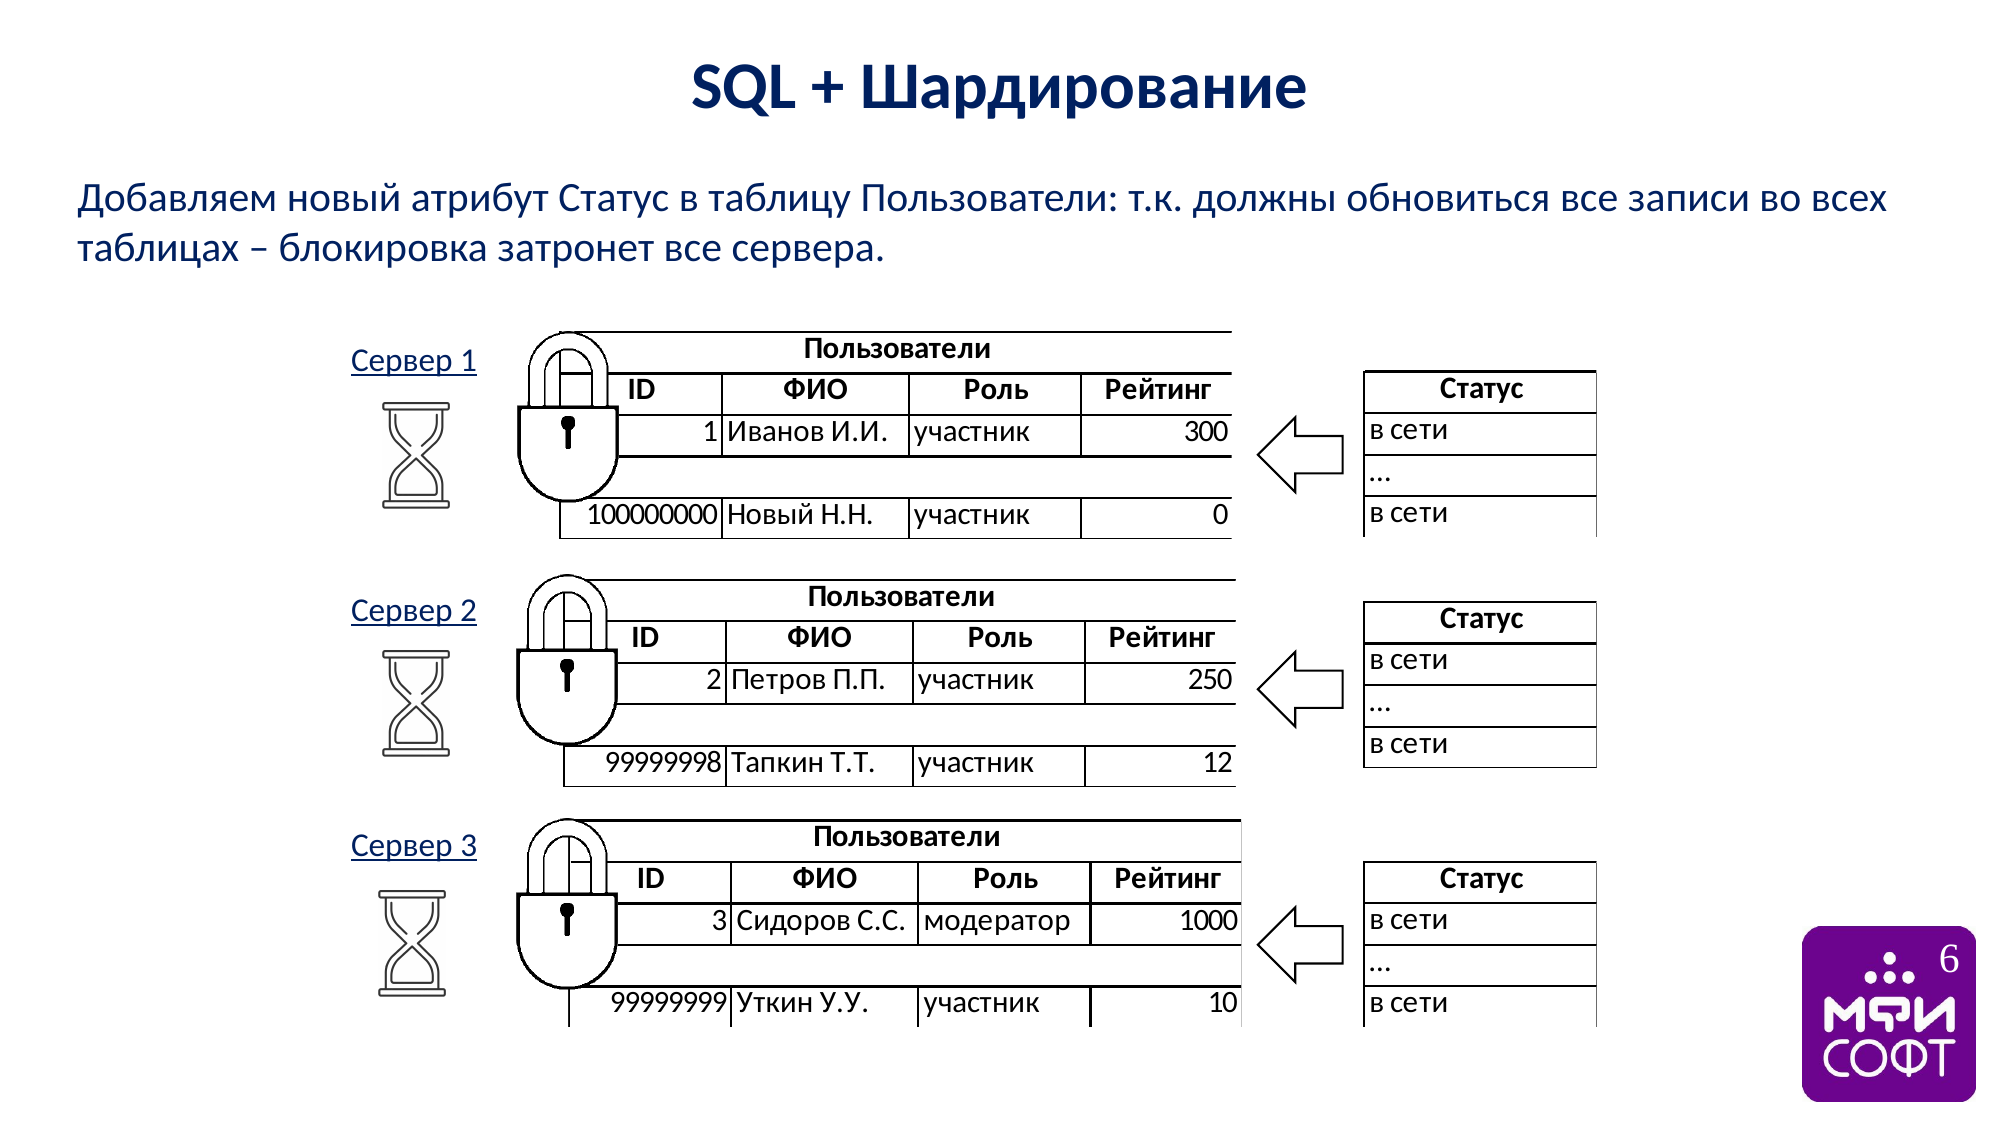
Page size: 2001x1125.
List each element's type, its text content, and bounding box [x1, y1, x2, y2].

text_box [1363, 600, 1599, 770]
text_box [1363, 860, 1599, 1030]
title SQL + Шардирование [0, 34, 2000, 149]
text_box [1256, 904, 1344, 985]
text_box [568, 819, 1244, 1030]
text_box [1256, 649, 1344, 730]
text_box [1363, 370, 1599, 540]
picture [517, 330, 619, 510]
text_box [562, 578, 1238, 789]
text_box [558, 330, 1234, 541]
text_box Добавляем новый атрибут Статус в таблицу Пользователи: т.к. должны обновиться все записи во всех таблицах – блокировка затронет все сервера. [62, 162, 1936, 1097]
text_box Сервер 3 [281, 815, 548, 871]
text_box Сервер 2 [280, 580, 516, 636]
text_box Сервер 1 [281, 331, 517, 386]
text_box [1256, 414, 1344, 495]
picture [1802, 926, 1976, 1102]
picture [516, 574, 618, 753]
picture [378, 889, 446, 997]
picture [382, 401, 450, 509]
picture [382, 649, 450, 757]
picture [516, 818, 618, 997]
